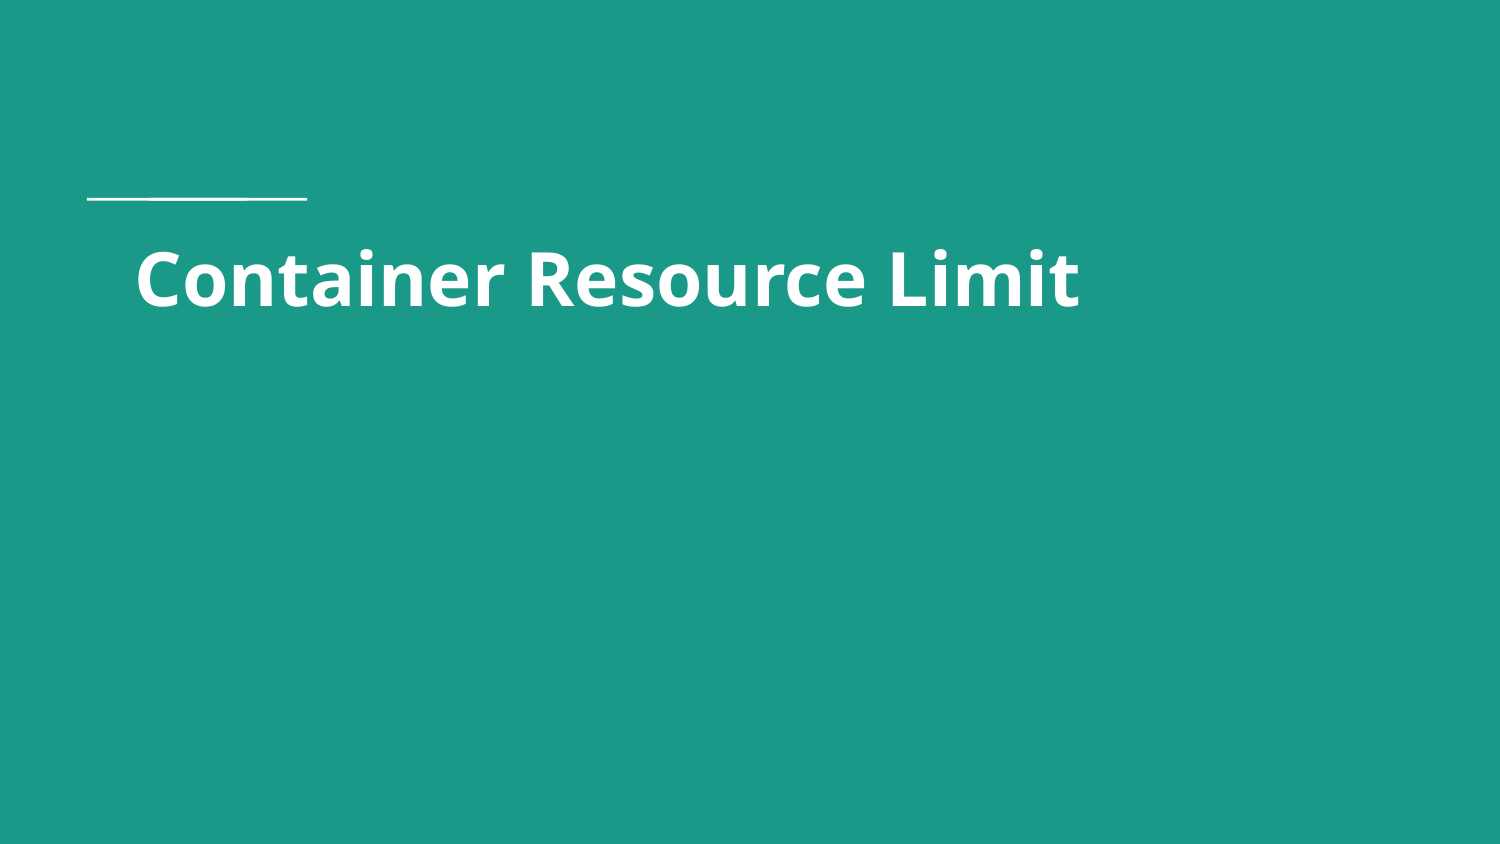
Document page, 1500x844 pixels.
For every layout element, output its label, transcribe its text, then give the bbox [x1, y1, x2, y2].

title Container Resource Limit [119, 216, 1381, 466]
